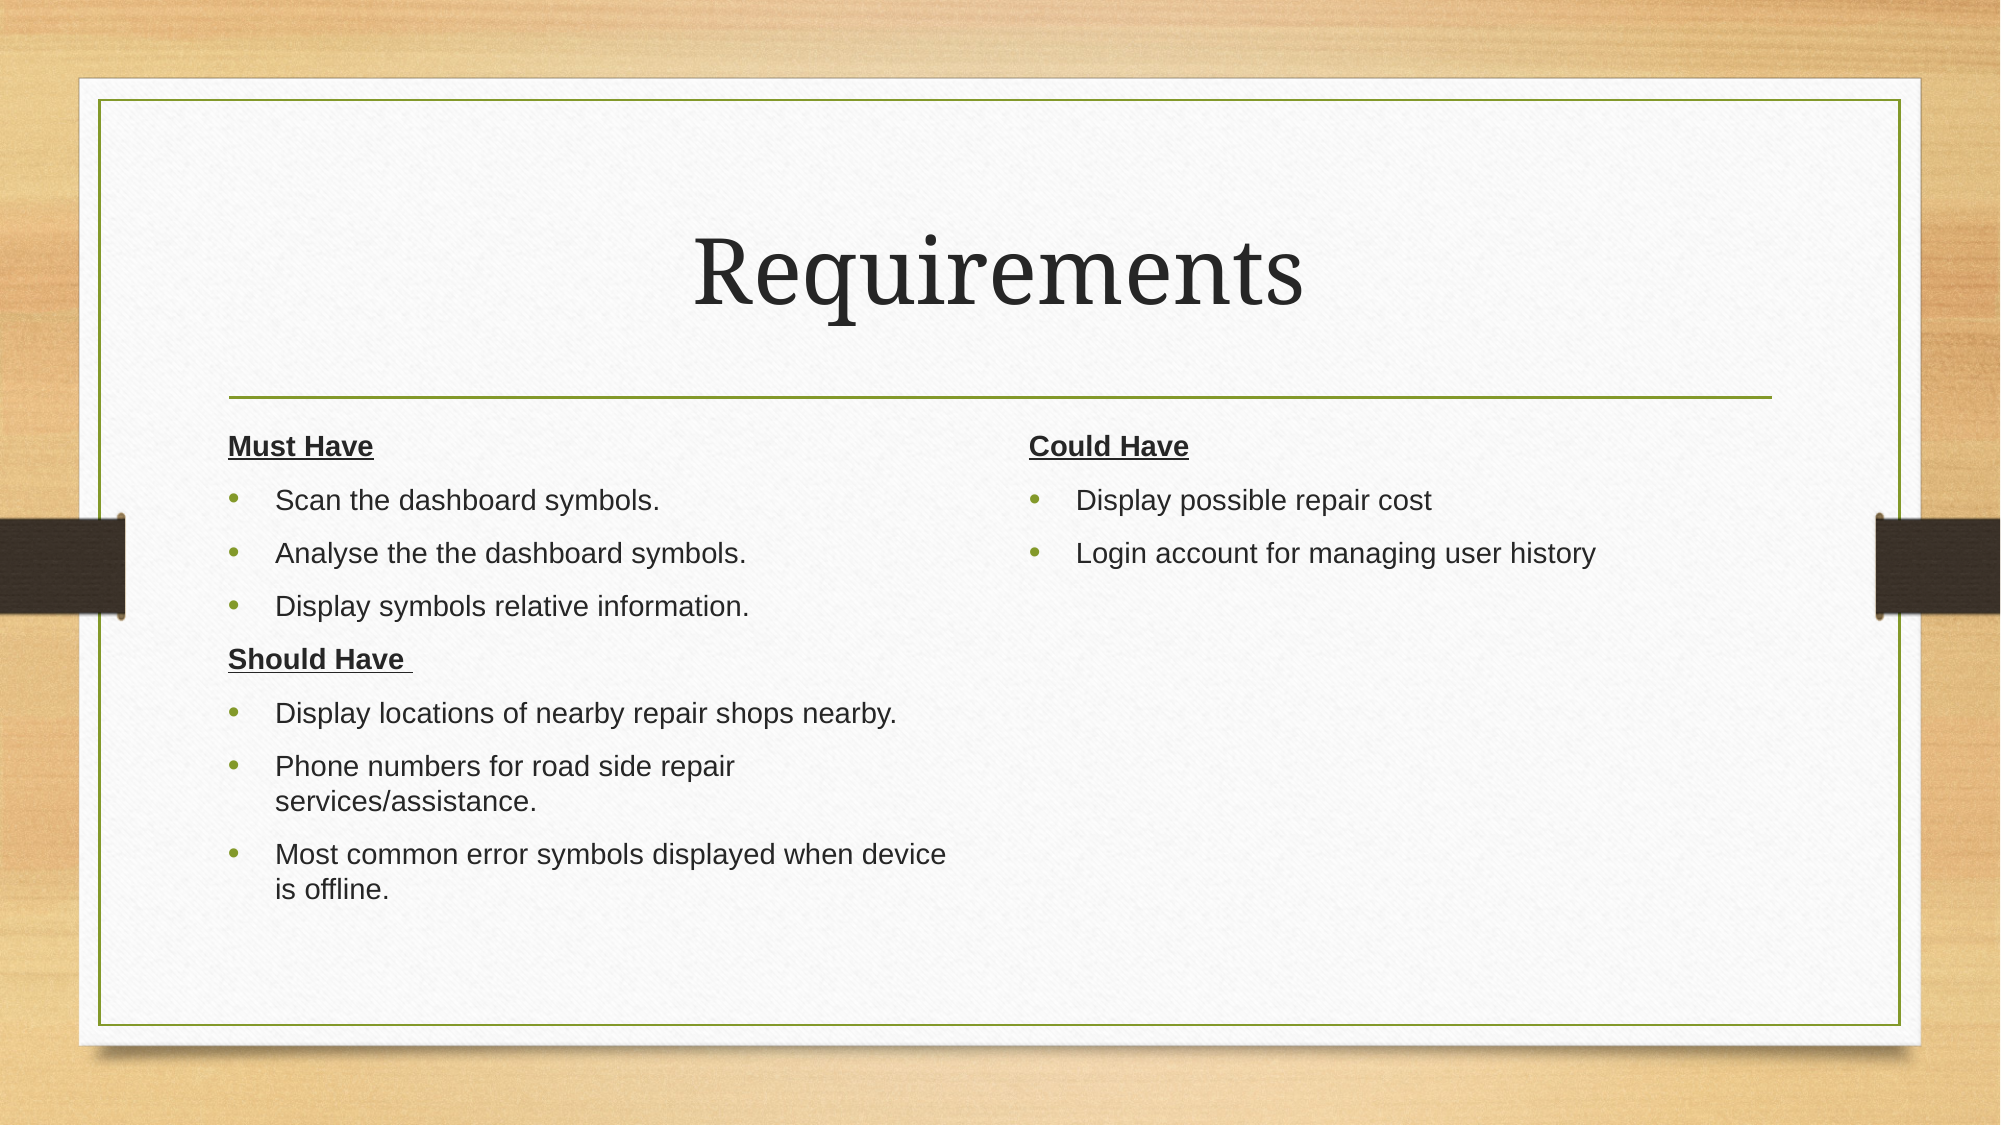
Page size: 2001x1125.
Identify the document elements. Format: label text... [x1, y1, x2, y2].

list Must Have Scan the dashboard symbols. Analyse the the dashboard symbols. Display symbols relative information. Should Have Display locations of nearby repair shops nearby. Phone numbers for road side repair services/assistance. Most common error symbols displayed when device is offline. [213, 420, 987, 963]
title Requirements [212, 161, 1788, 375]
picture [0, 0, 2001, 1125]
list Could Have Display possible repair cost Login account for managing user history [1013, 420, 1788, 963]
